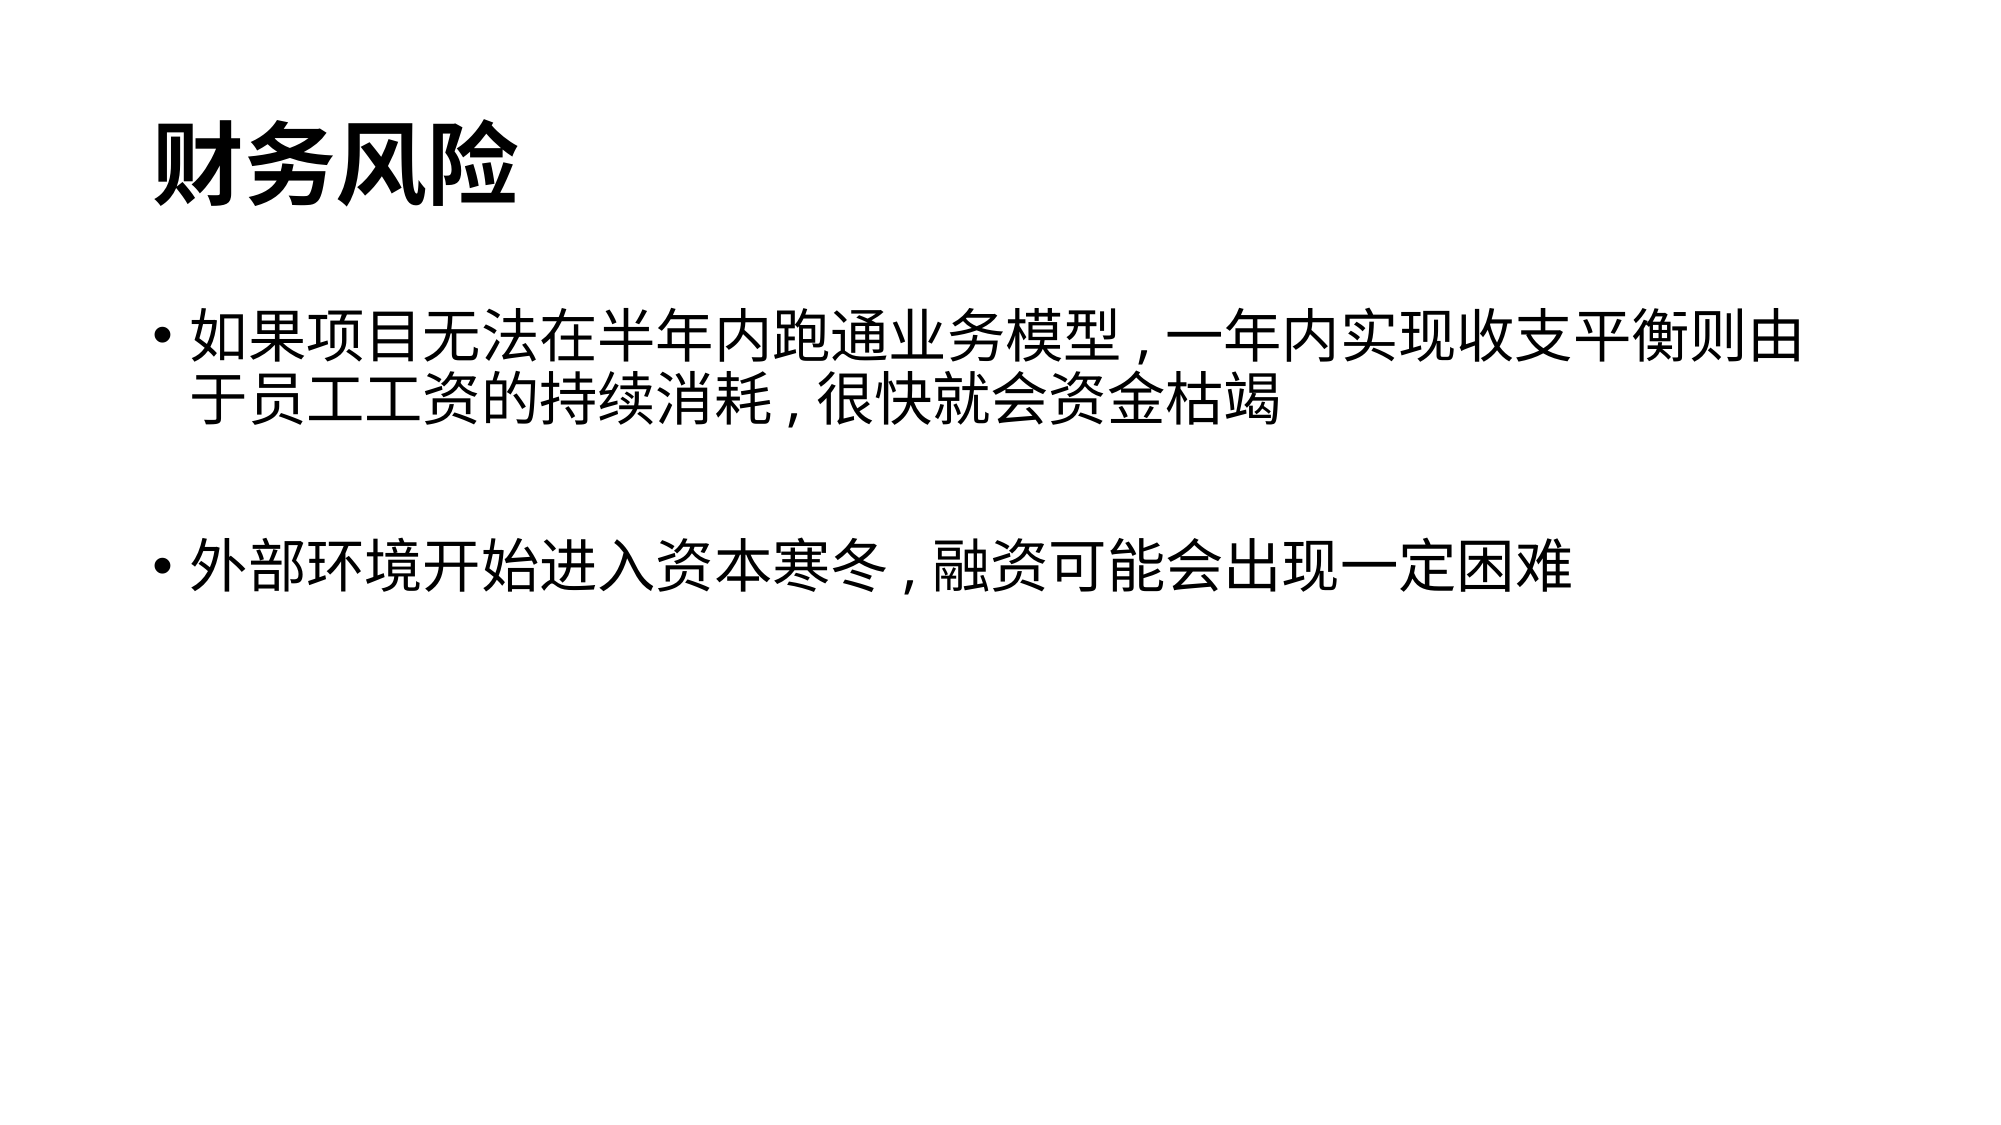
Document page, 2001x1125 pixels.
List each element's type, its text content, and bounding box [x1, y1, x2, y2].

list 如果项目无法在半年内跑通业务模型,一年内实现收支平衡则由于员工工资的持续消耗,很快就会资金枯竭 外部环境开始进入资本寒冬,融资可能会出现一定困难 [137, 299, 1863, 1014]
title 财务风险 [137, 59, 1863, 278]
